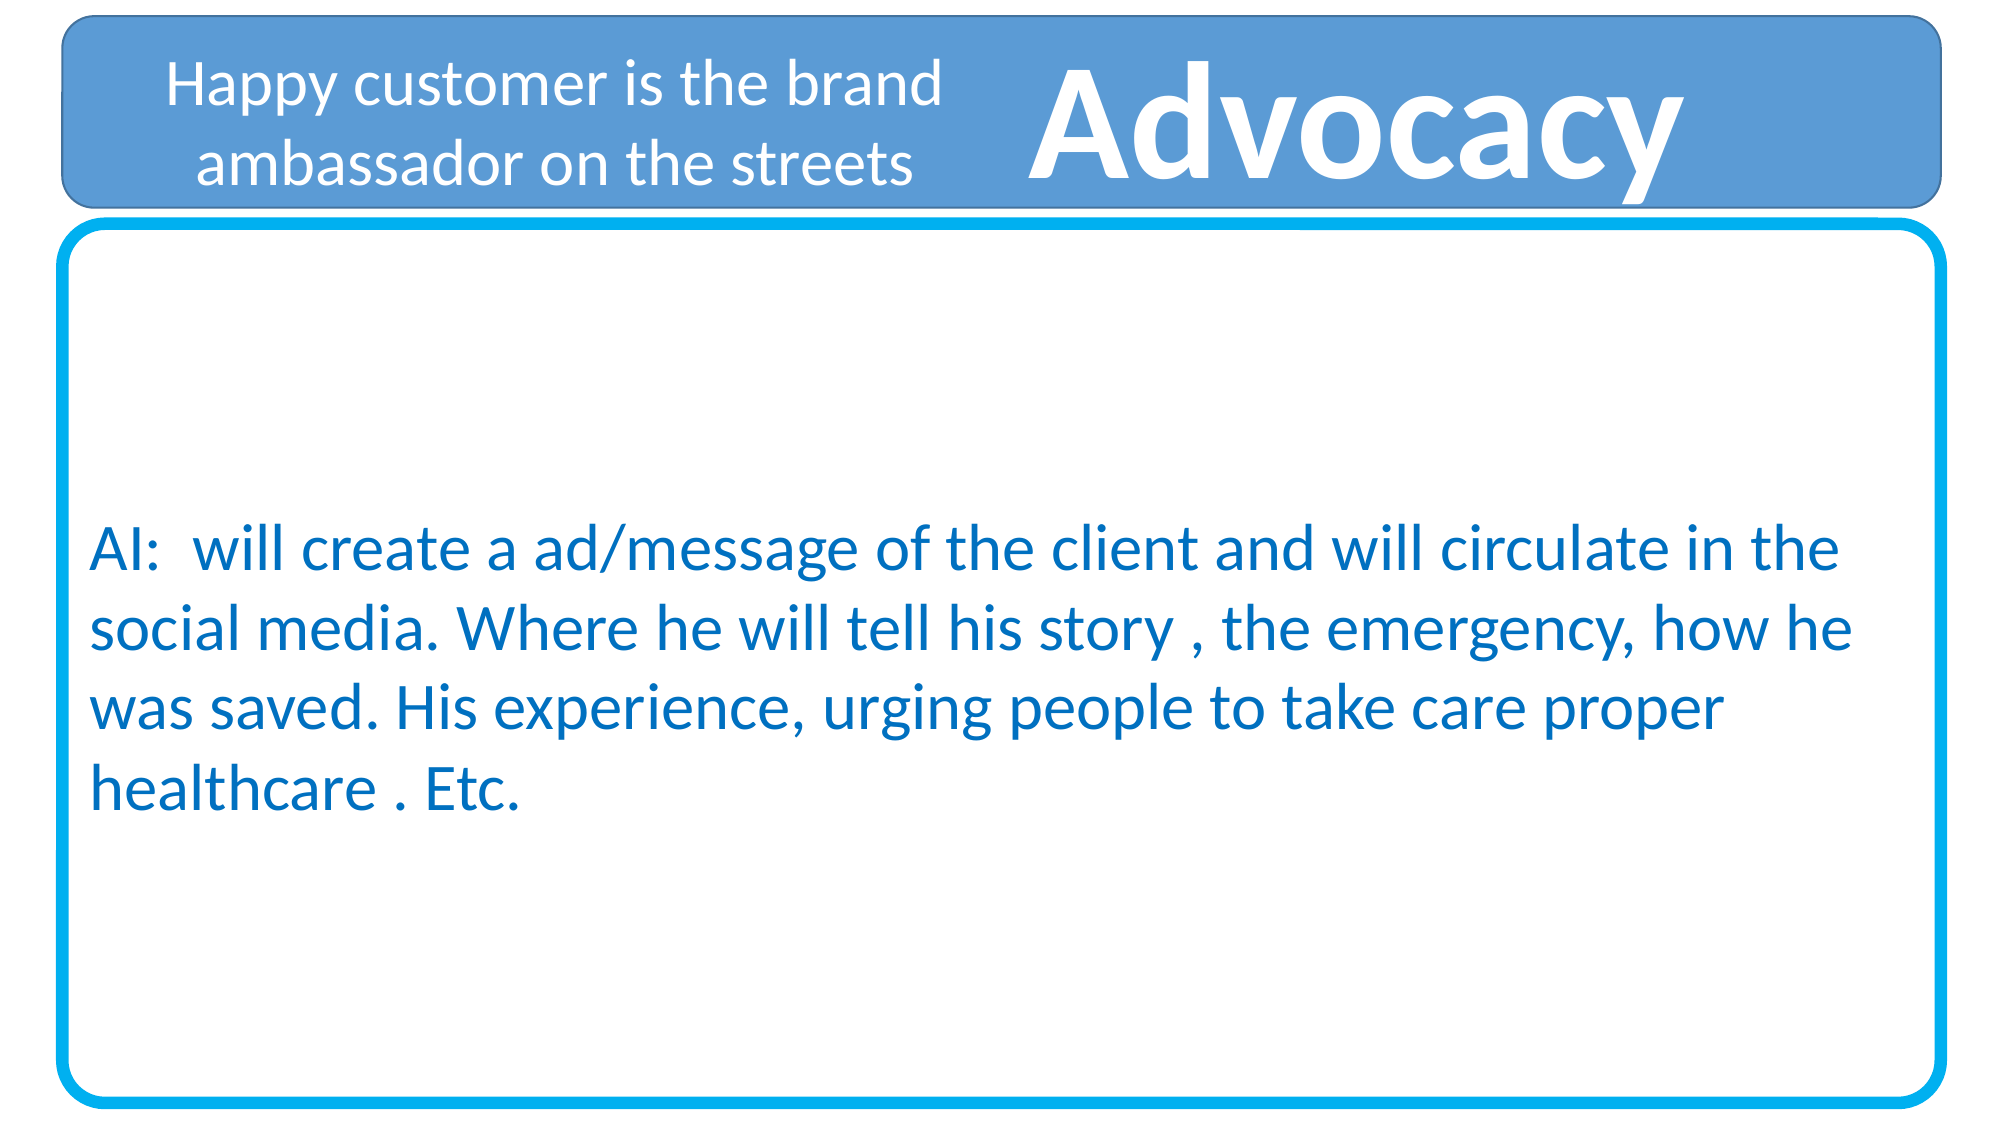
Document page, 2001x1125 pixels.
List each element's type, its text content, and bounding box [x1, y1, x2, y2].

text_box Happy customer is the brand ambassador on the streets [107, 52, 1003, 186]
text_box AI: will create a ad/message of the client and will circulate in the social media. Where he will tell his story , the emergency, how he was saved. His experience, urging people to take care proper healthcare . Etc. [61, 222, 1942, 1105]
text_box Advocacy [61, 15, 1942, 209]
